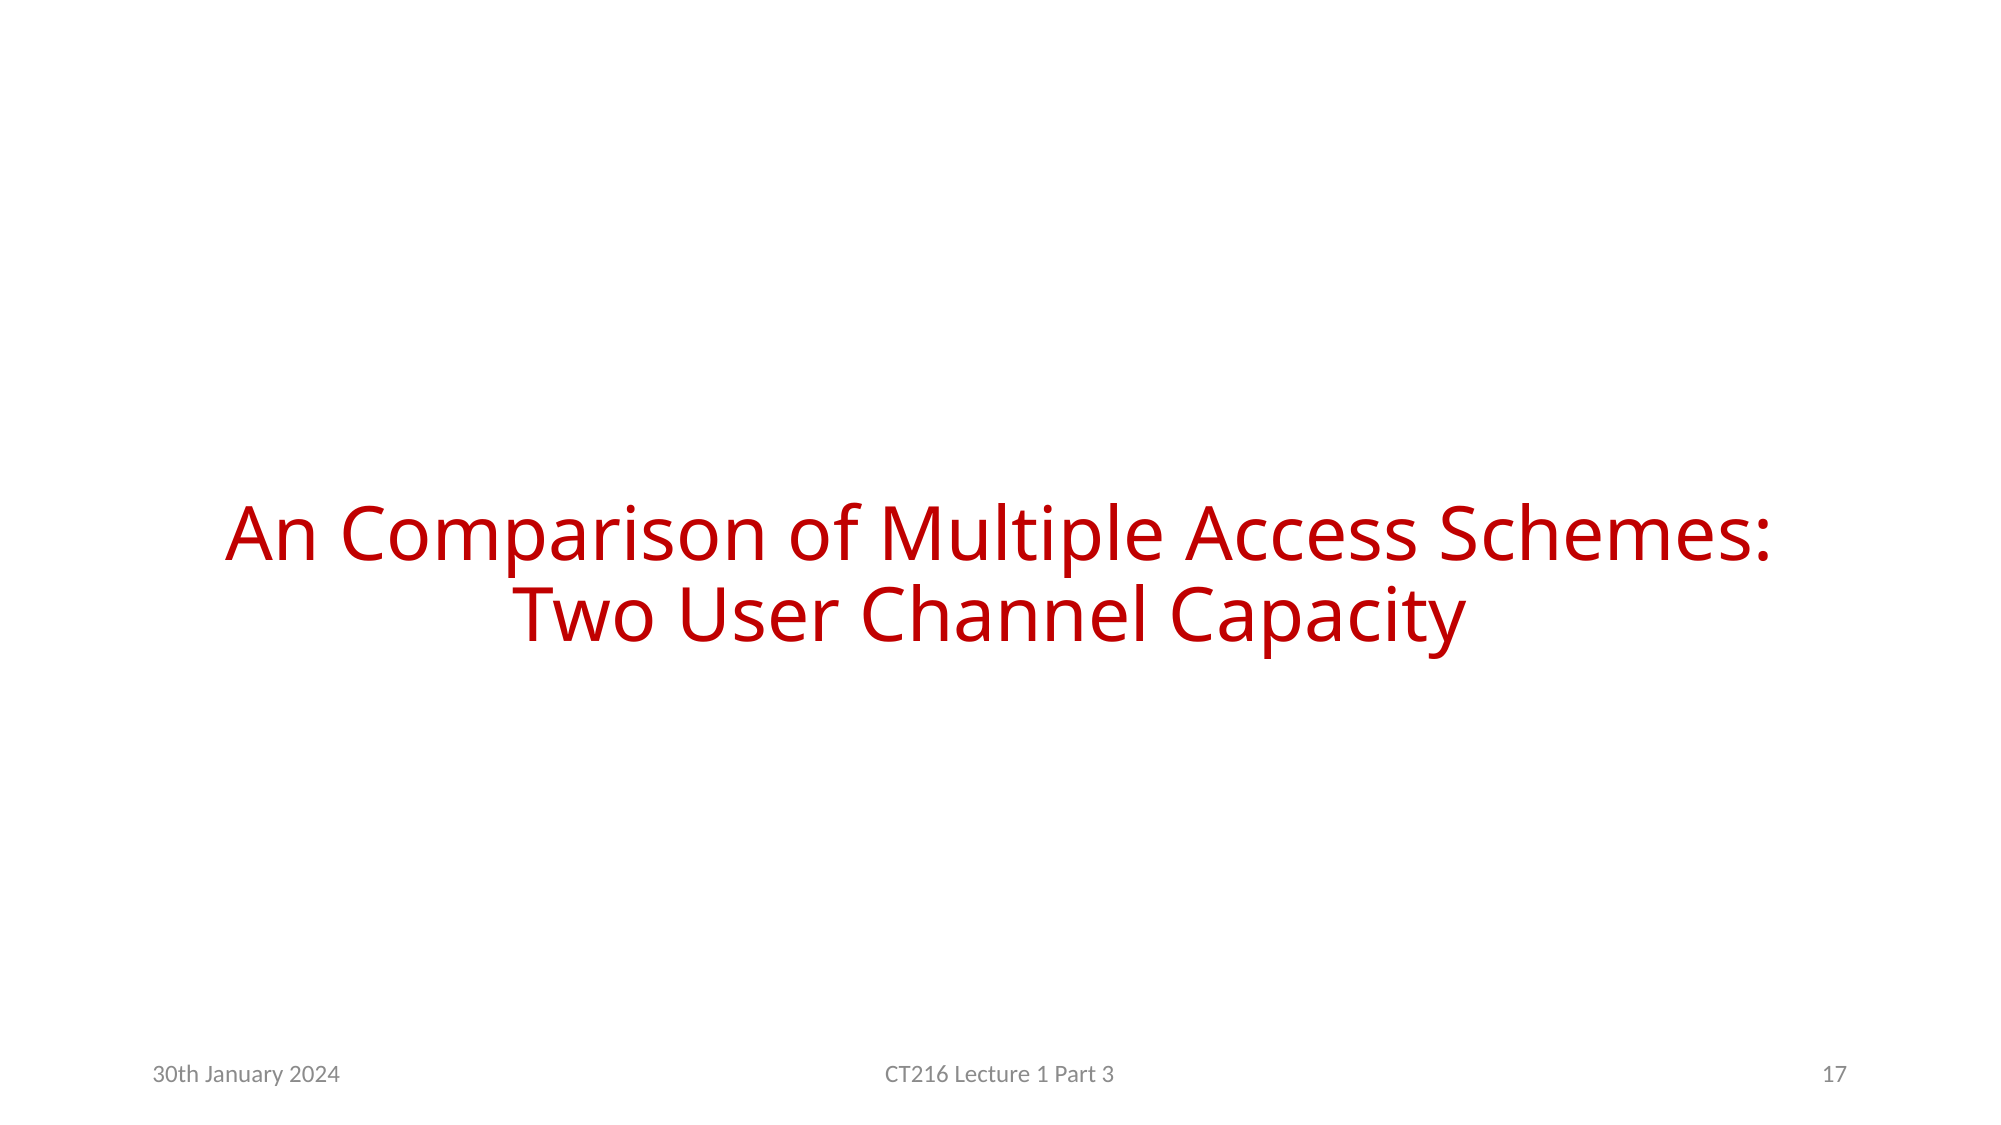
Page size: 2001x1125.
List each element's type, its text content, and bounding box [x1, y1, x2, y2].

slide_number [137, 1042, 588, 1103]
title An Comparison of Multiple Access Schemes: Two User Channel Capacity [210, 381, 1790, 773]
slide_number 17 [1412, 1042, 1863, 1103]
footer CT216 Lecture 1 Part 3 [662, 1042, 1338, 1103]
